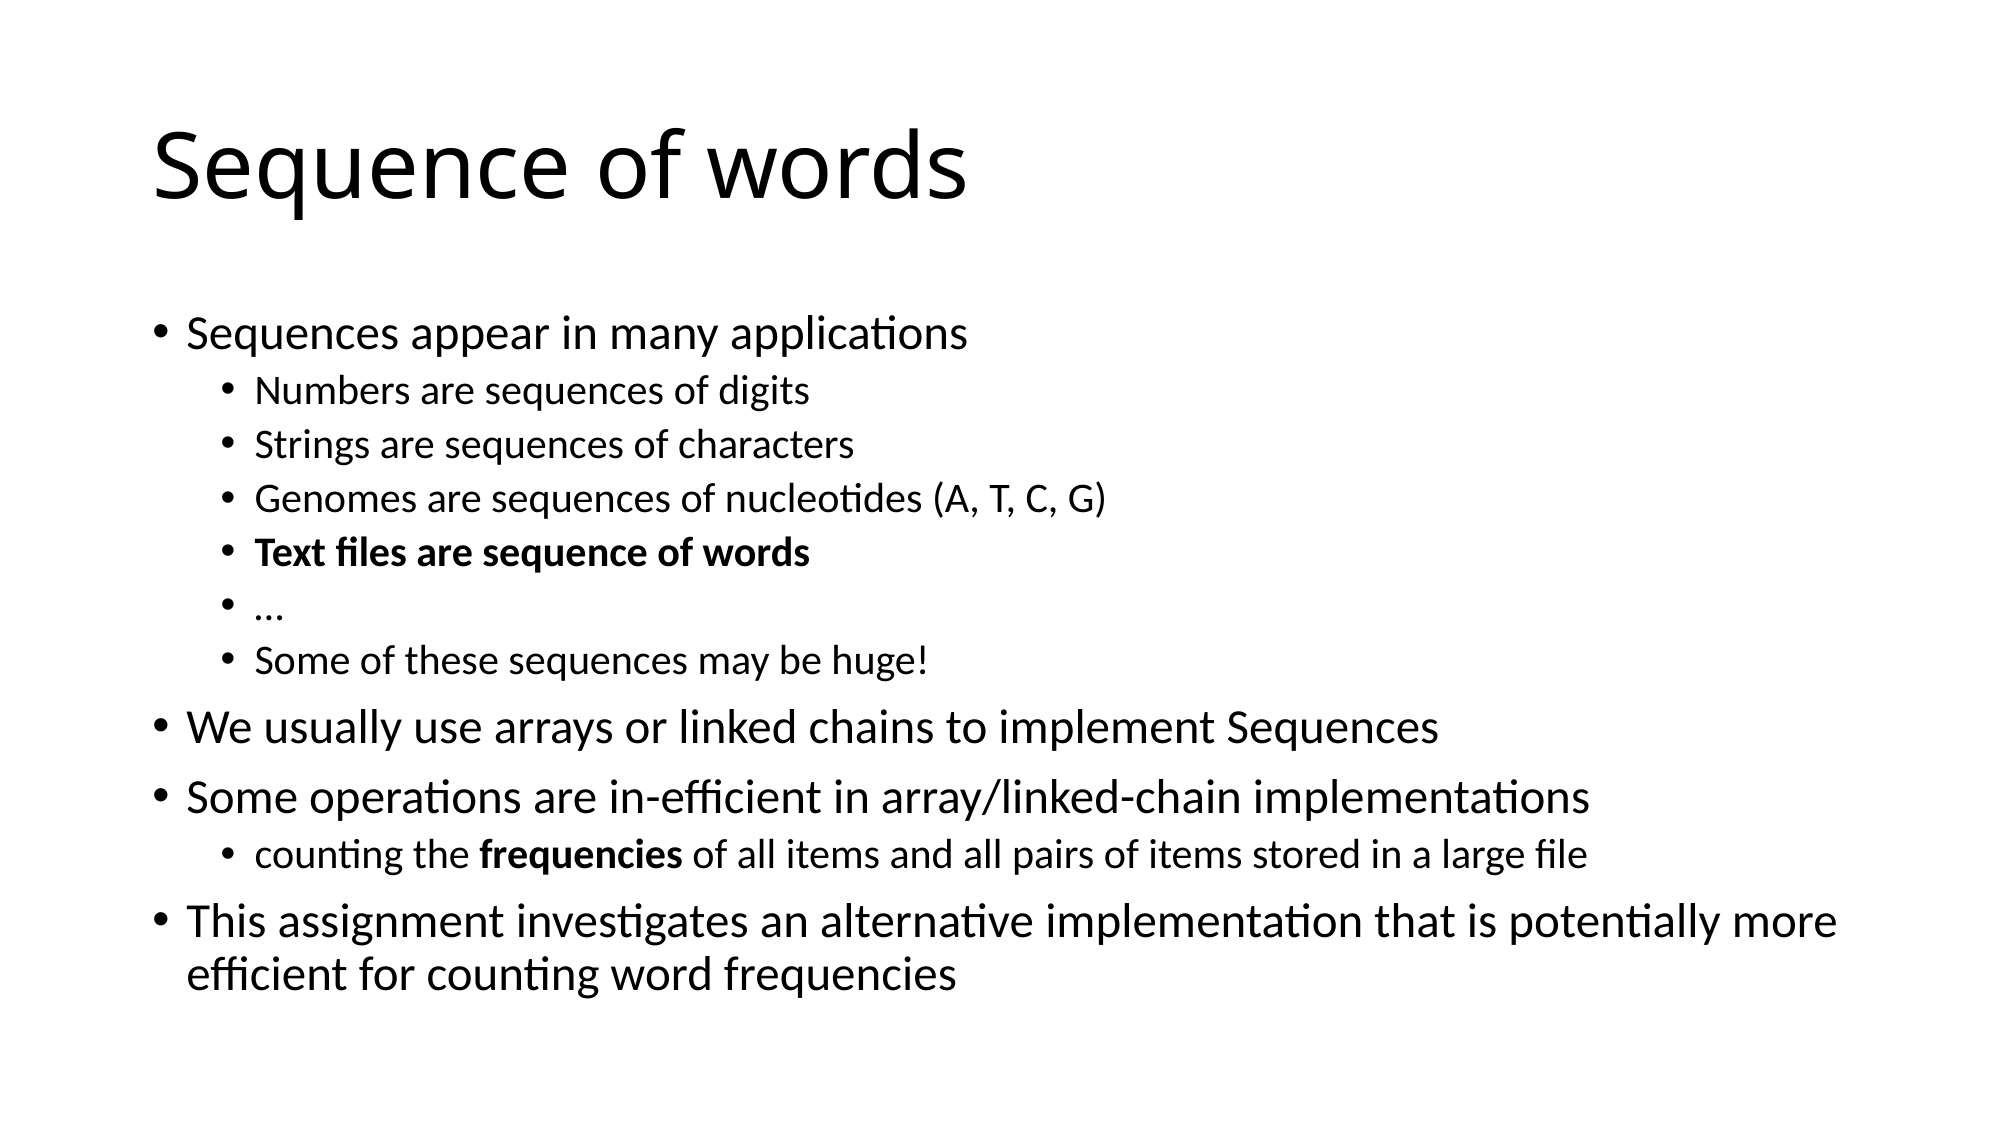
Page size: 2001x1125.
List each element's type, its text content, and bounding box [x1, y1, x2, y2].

title Sequence of words [137, 59, 1863, 278]
list Sequences appear in many applications Numbers are sequences of digits Strings are sequences of characters Genomes are sequences of nucleotides (A, T, C, G) Text files are sequence of words … Some of these sequences may be huge! We usually use arrays or linked chains to implement Sequences Some operations are in-efficient in array/linked-chain implementations counting the frequencies of all items and all pairs of items stored in a large file This assignment investigates an alternative implementation that is potentially more efficient for counting word frequencies [137, 299, 1863, 1014]
